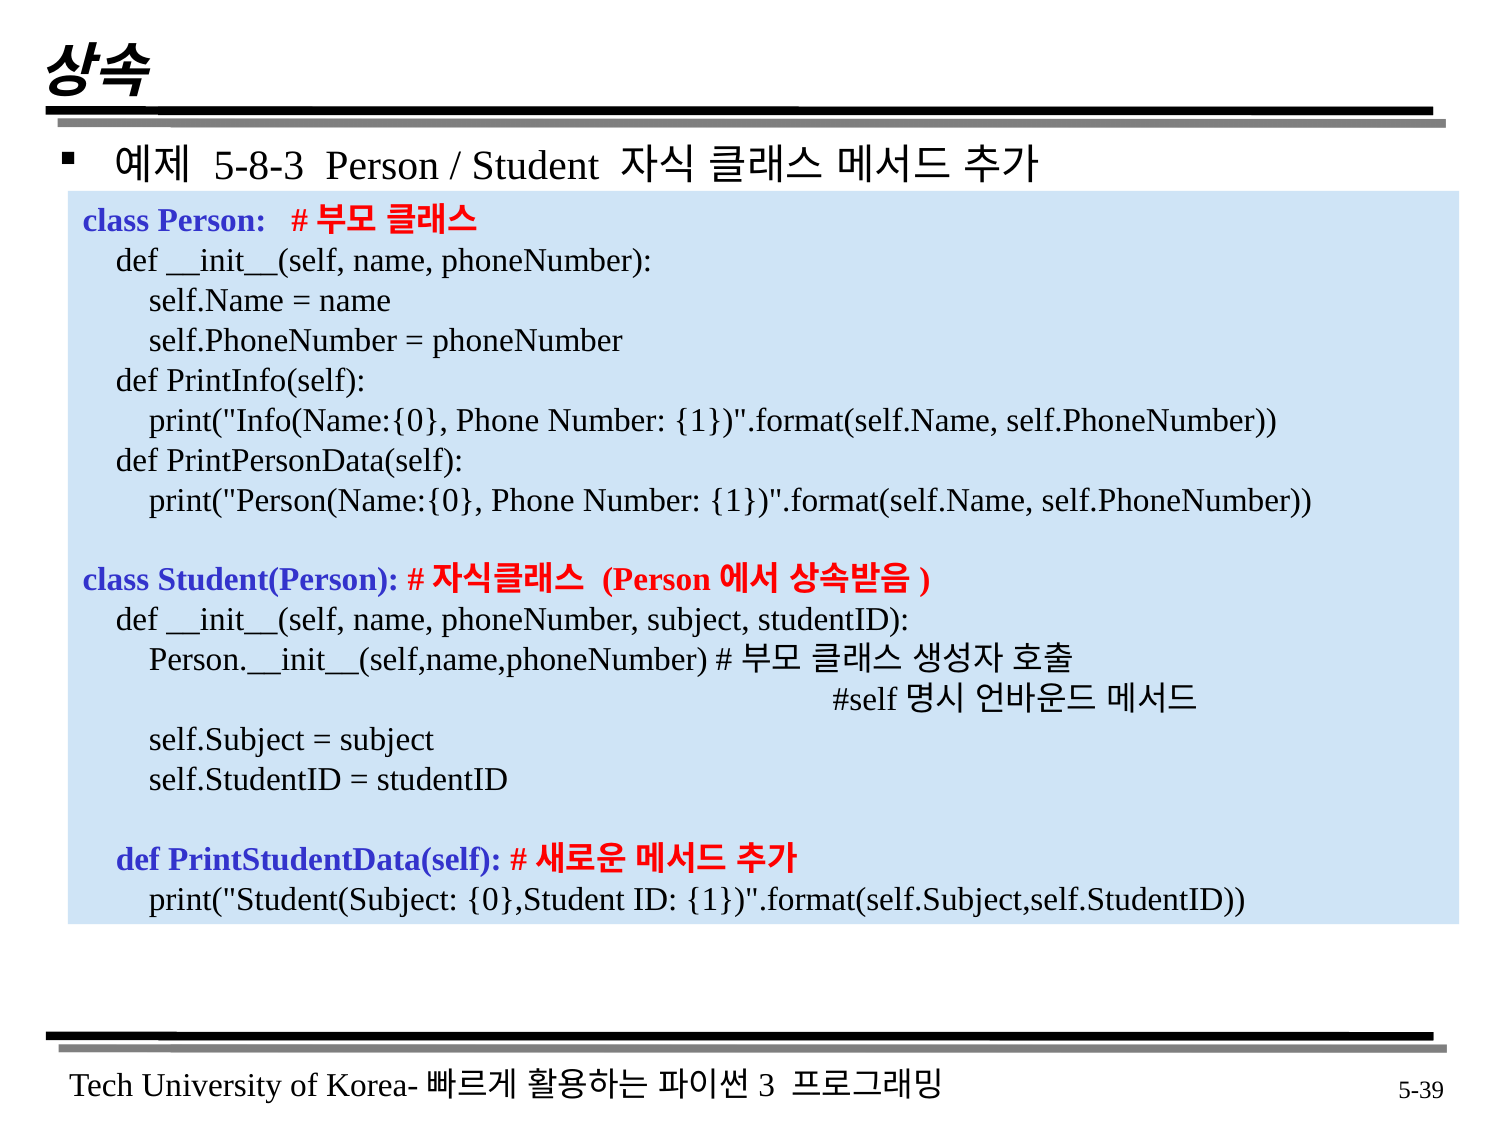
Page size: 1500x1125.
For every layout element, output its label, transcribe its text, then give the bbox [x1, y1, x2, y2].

text_box 예제 5-8-3 Person / Student 자식 클래스 메서드 추가 [43, 130, 1450, 976]
title 상속 [25, 25, 1301, 101]
slide_number 5-39 [1333, 1066, 1460, 1115]
text_box class Person: #부모 클래스 def __init__(self, name, phoneNumber): self.Name = name self.PhoneNumber = phoneNumber def PrintInfo(self): print("Info(Name:{0}, Phone Number: {1})".format(self.Name, self.PhoneNumber)) def PrintPersonData(self): print("Person(Name:{0}, Phone Number: {1})".format(self.Name, self.PhoneNumber)) class Student(Person): #자식클래스 (Person에서 상속받음) def __init__(self, name, phoneNumber, subject, studentID): Person.__init__(self,name,phoneNumber) #부모 클래스 생성자 호출 #self명시 언바운드 메서드 self.Subject = subject self.StudentID = studentID def PrintStudentData(self): #새로운 메서드 추가 print("Student(Subject: {0},Student ID: {1})".format(self.Subject,self.StudentID)) [67, 190, 1460, 925]
